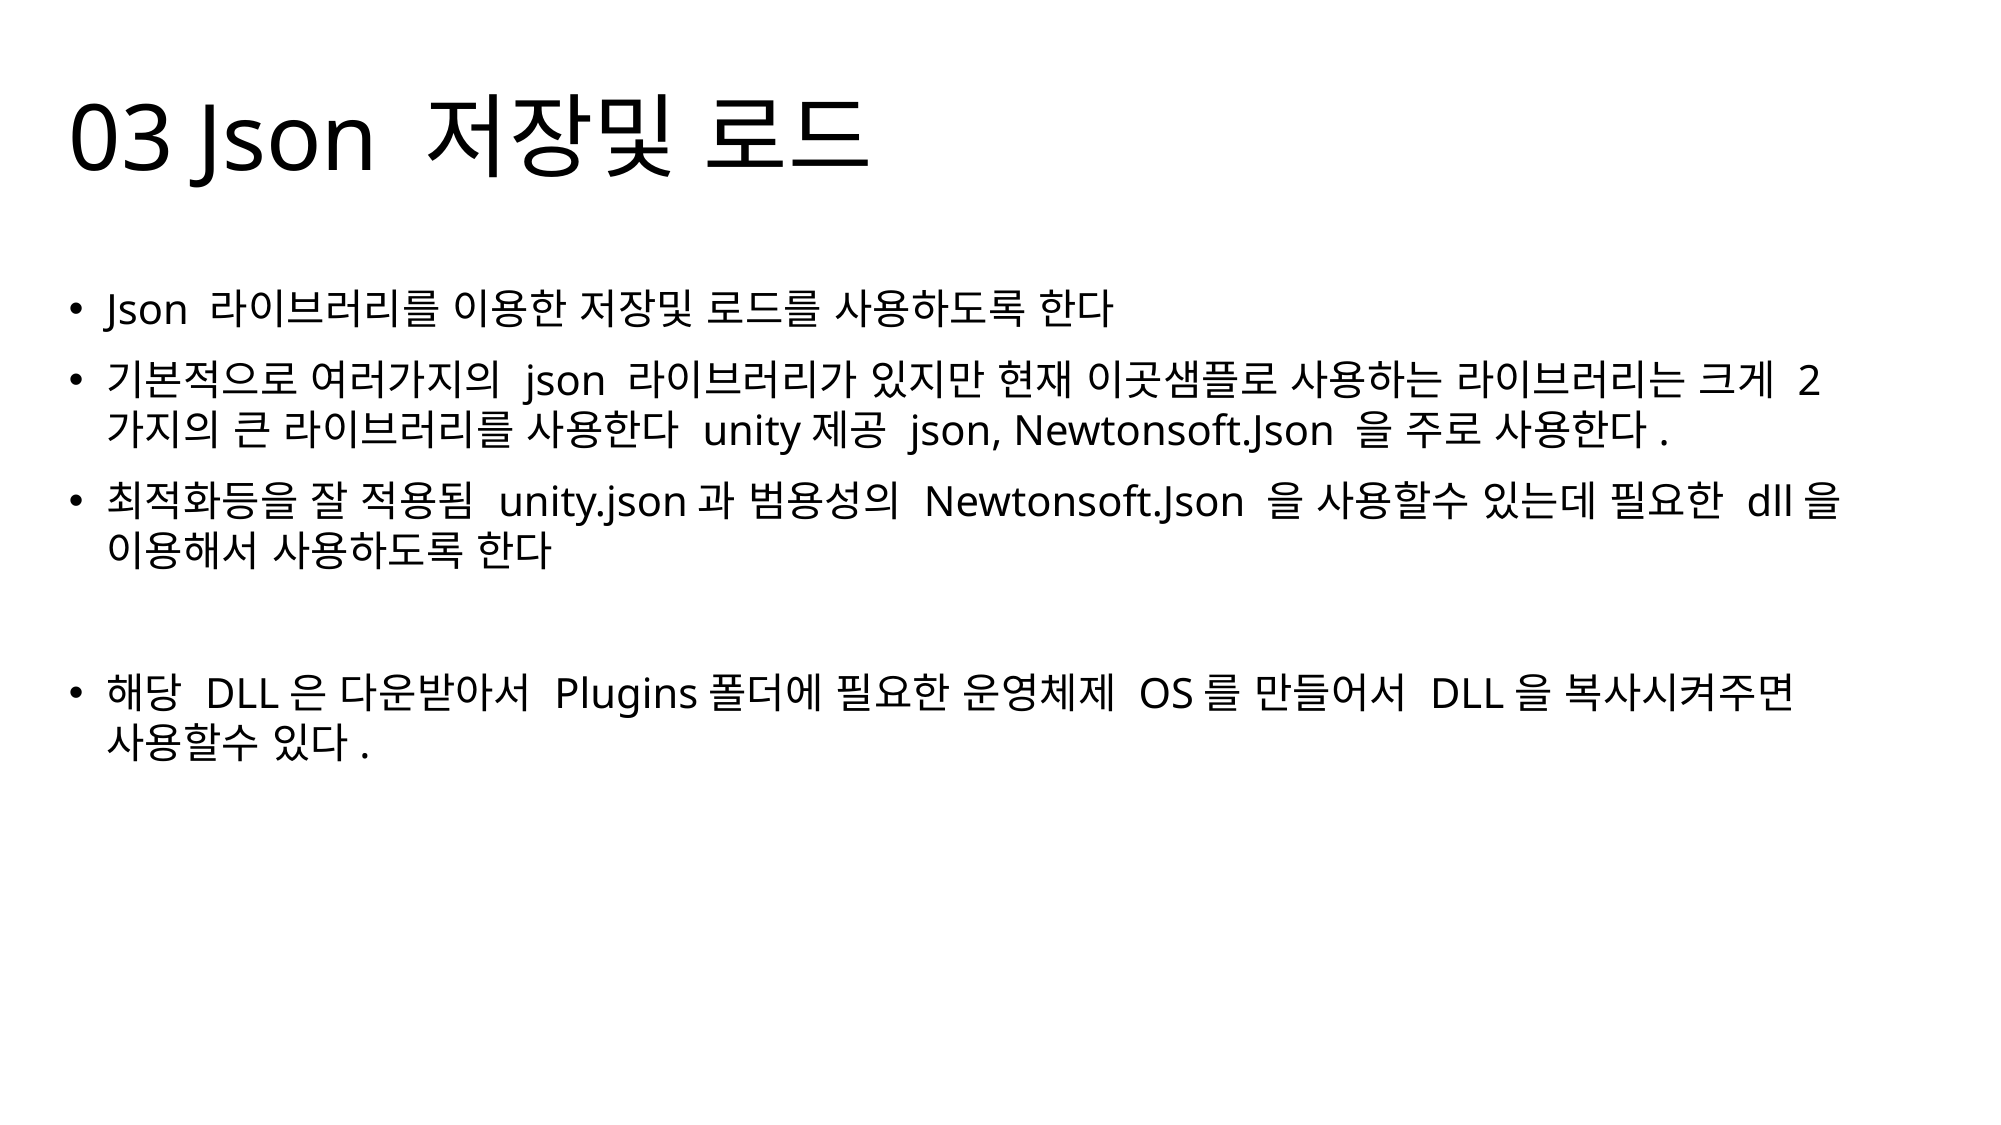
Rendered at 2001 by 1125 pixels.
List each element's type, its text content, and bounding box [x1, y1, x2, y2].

list Json 라이브러리를 이용한 저장및 로드를 사용하도록 한다 기본적으로 여러가지의 json 라이브러리가 있지만 현재 이곳샘플로 사용하는 라이브러리는 크게 2가지의 큰 라이브러리를 사용한다 unity제공 json, Newtonsoft.Json 을 주로 사용한다. 최적화등을 잘 적용됨 unity.json과 범용성의 Newtonsoft.Json 을 사용할수 있는데 필요한 dll을 이용해서 사용하도록 한다 해당 DLL은 다운받아서 Plugins폴더에 필요한 운영체제 OS를 만들어서 DLL을 복사시켜주면 사용할수 있다. [54, 275, 1946, 1014]
title 03 Json 저장및 로드 [54, 31, 1946, 250]
